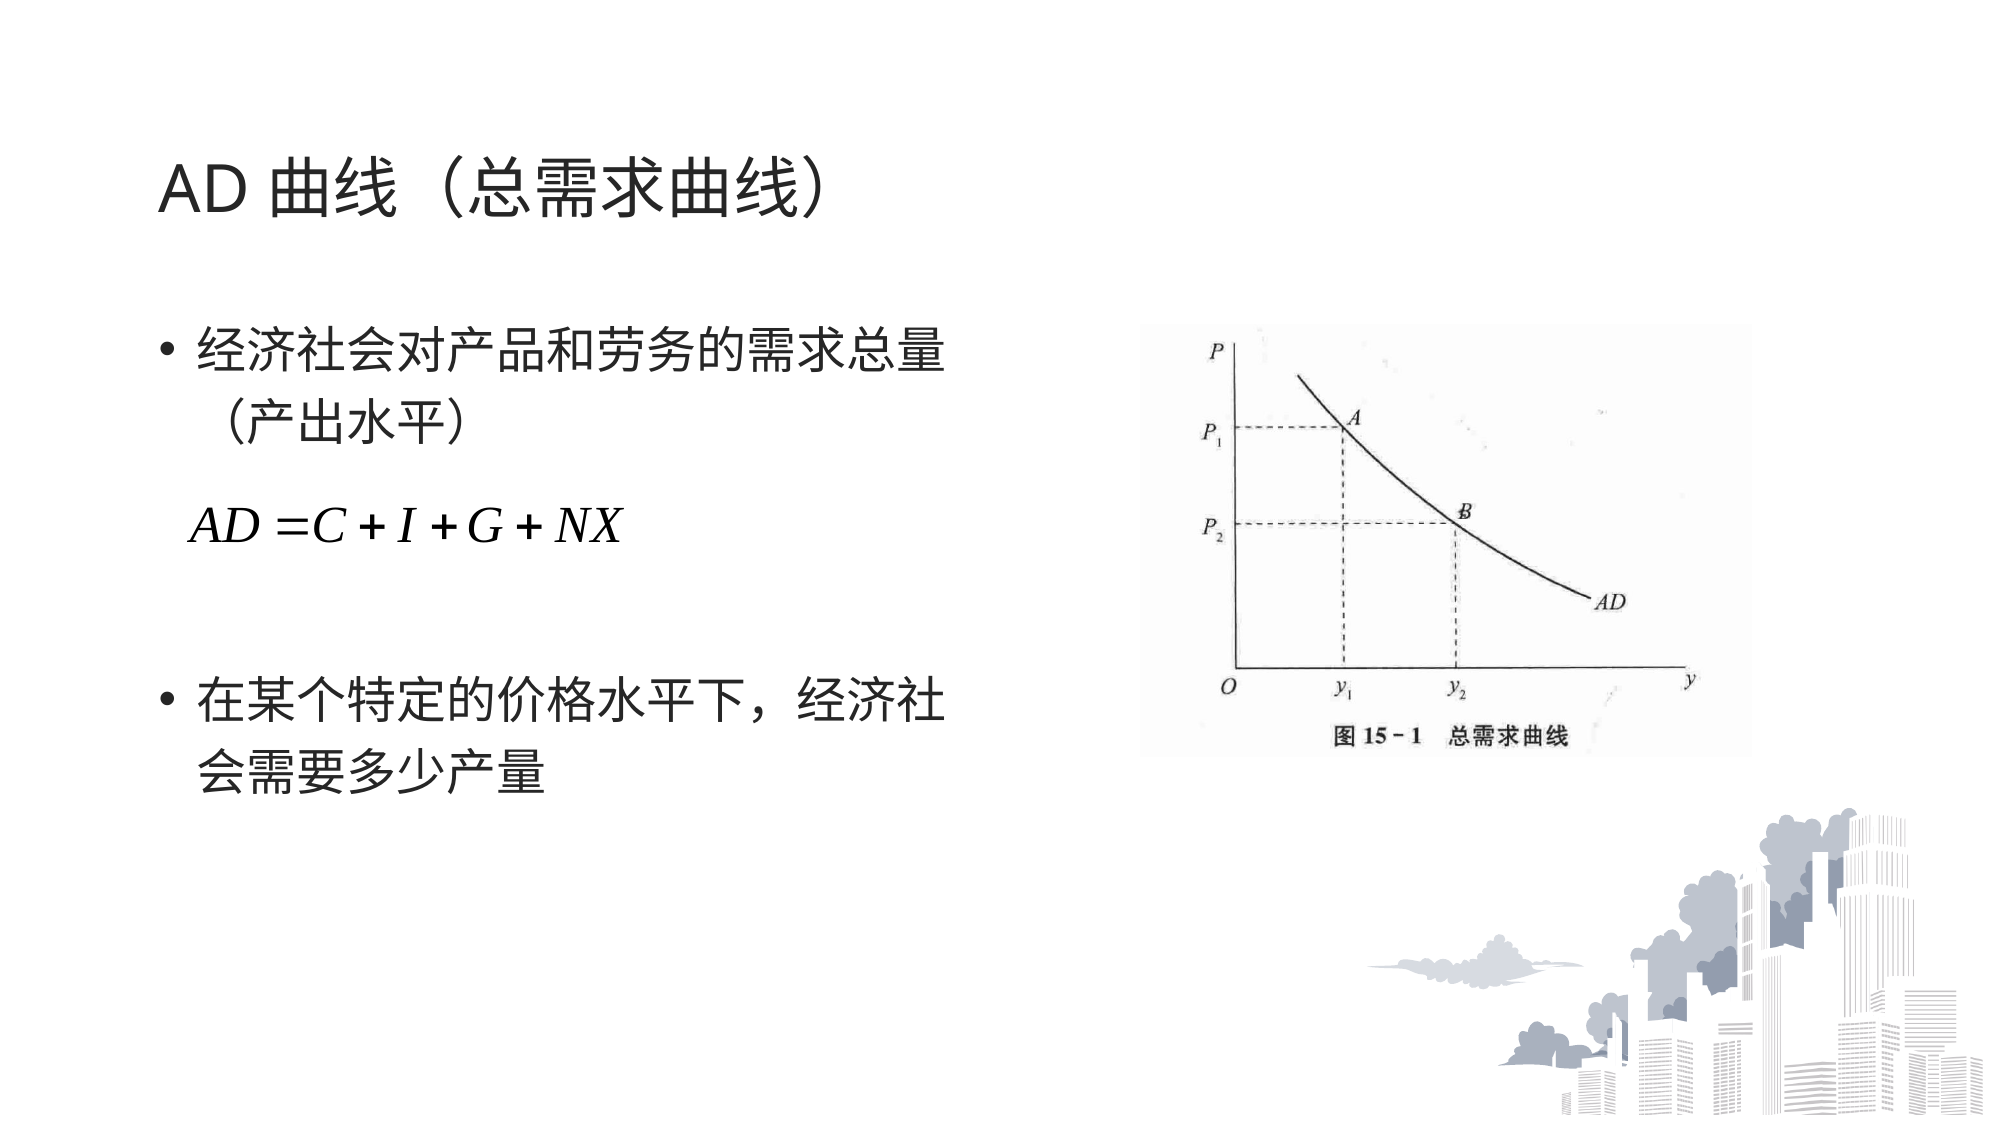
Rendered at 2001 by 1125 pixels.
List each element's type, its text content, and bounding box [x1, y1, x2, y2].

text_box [177, 494, 639, 556]
list 经济社会对产品和劳务的需求总量（产出水平） 在某个特定的价格水平下，经济社会需要多少产量 [143, 298, 982, 1008]
title AD曲线（总需求曲线） [143, 114, 1168, 234]
picture [1140, 324, 1752, 757]
